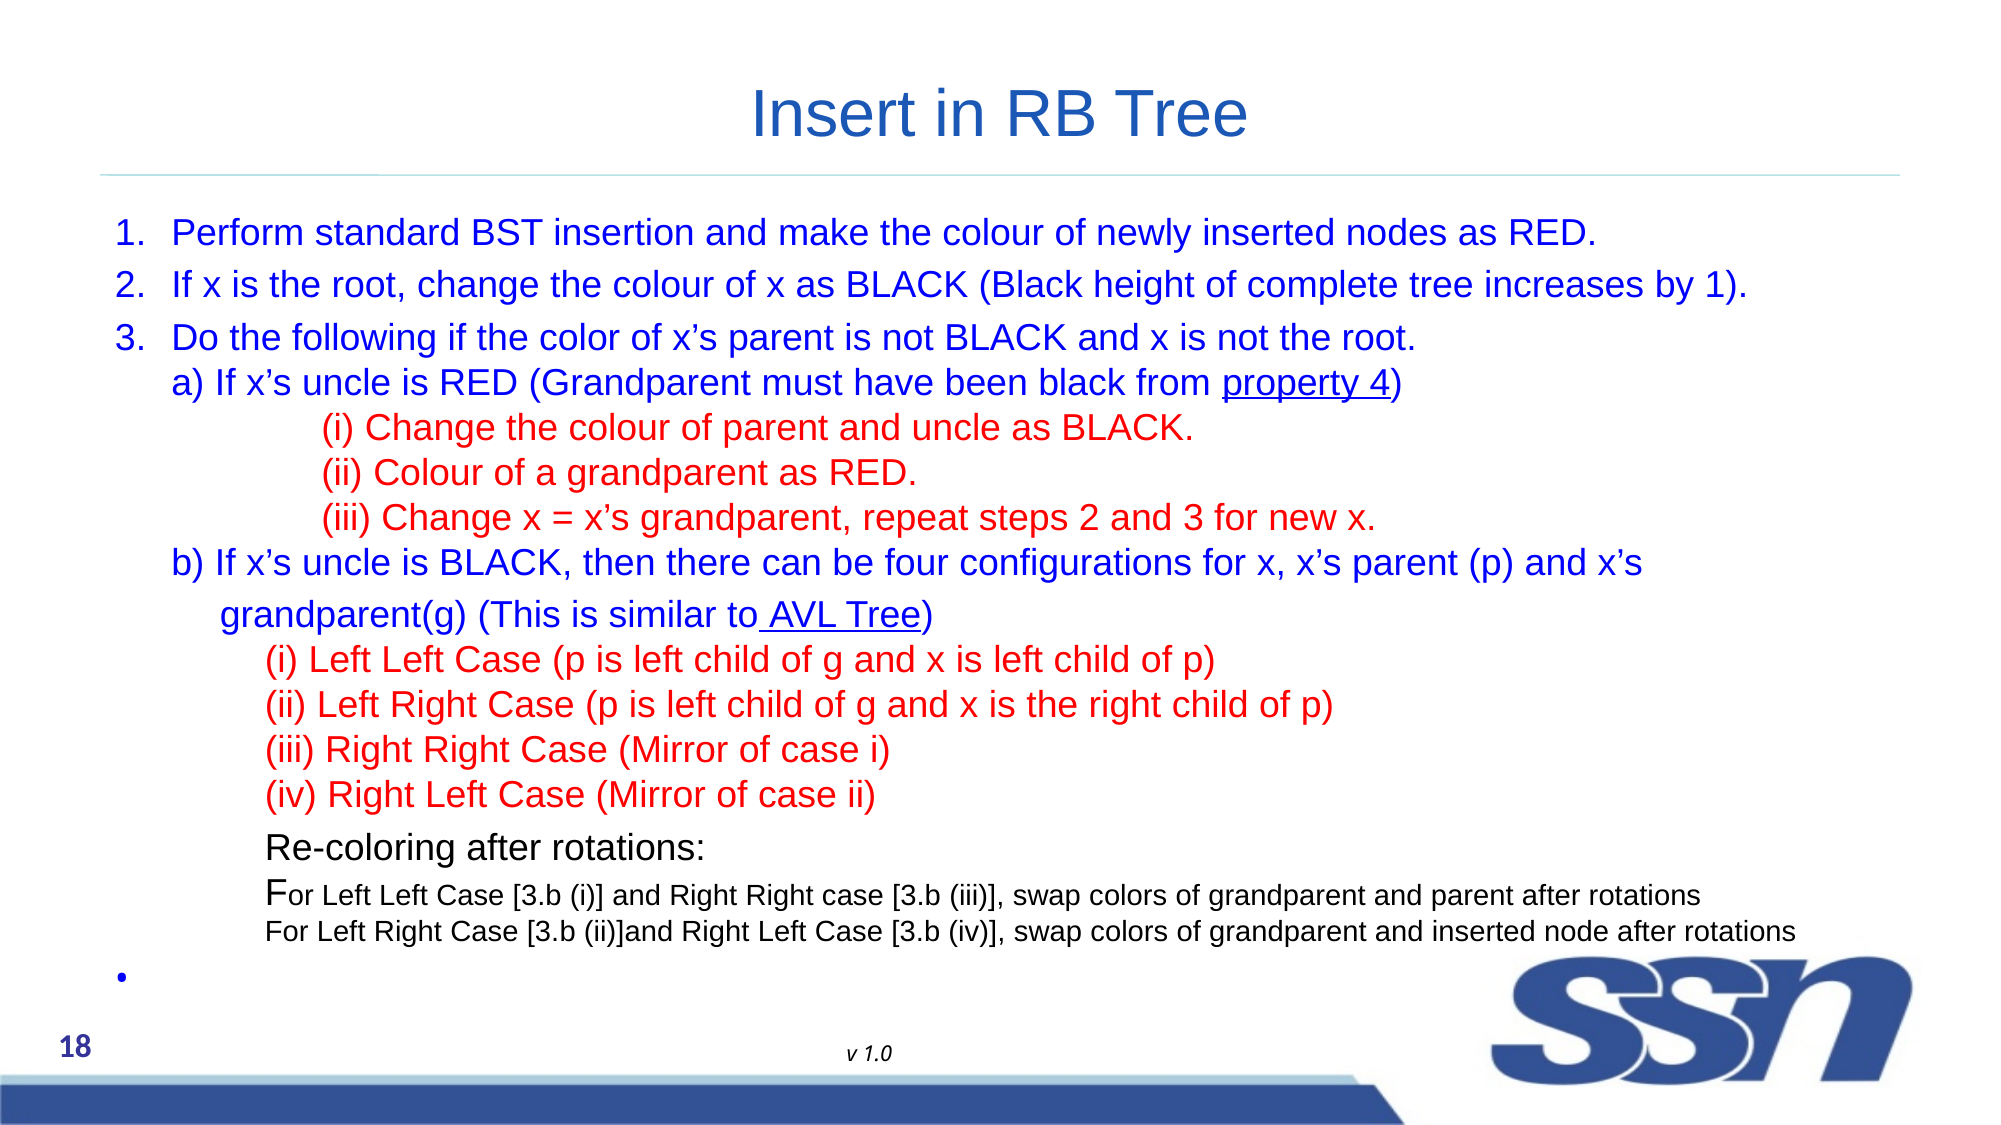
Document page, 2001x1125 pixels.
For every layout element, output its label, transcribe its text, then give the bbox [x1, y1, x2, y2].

title Insert in RB Tree [99, 45, 1900, 175]
picture [0, 913, 2000, 1125]
list Perform standard BST insertion and make the colour of newly inserted nodes as RED. If x is the root, change the colour of x as BLACK (Black height of complete tree increases by 1). Do the following if the color of x’s parent is not BLACK and x is not the root. a) If x’s uncle is RED (Grandparent must have been black from property 4) (i) Change the colour of parent and uncle as BLACK. (ii) Colour of a grandparent as RED. (iii) Change x = x’s grandparent, repeat steps 2 and 3 for new x. b) If x’s uncle is BLACK, then there can be four configurations for x, x’s parent (p) and x’s grandparent(g) (This is similar to AVL Tree) (i) Left Left Case (p is left child of g and x is left child of p) (ii) Left Right Case (p is left child of g and x is the right child of p) (iii) Right Right Case (Mirror of case i) (iv) Right Left Case (Mirror of case ii) Re-coloring after rotations: For Left Left Case [3.b (i)] and Right Right case [3.b (iii)], swap colors of grandparent and parent after rotations For Left Right Case [3.b (ii)]and Right Left Case [3.b (iv)], swap colors of grandparent and inserted node after rotations [99, 200, 1900, 1005]
